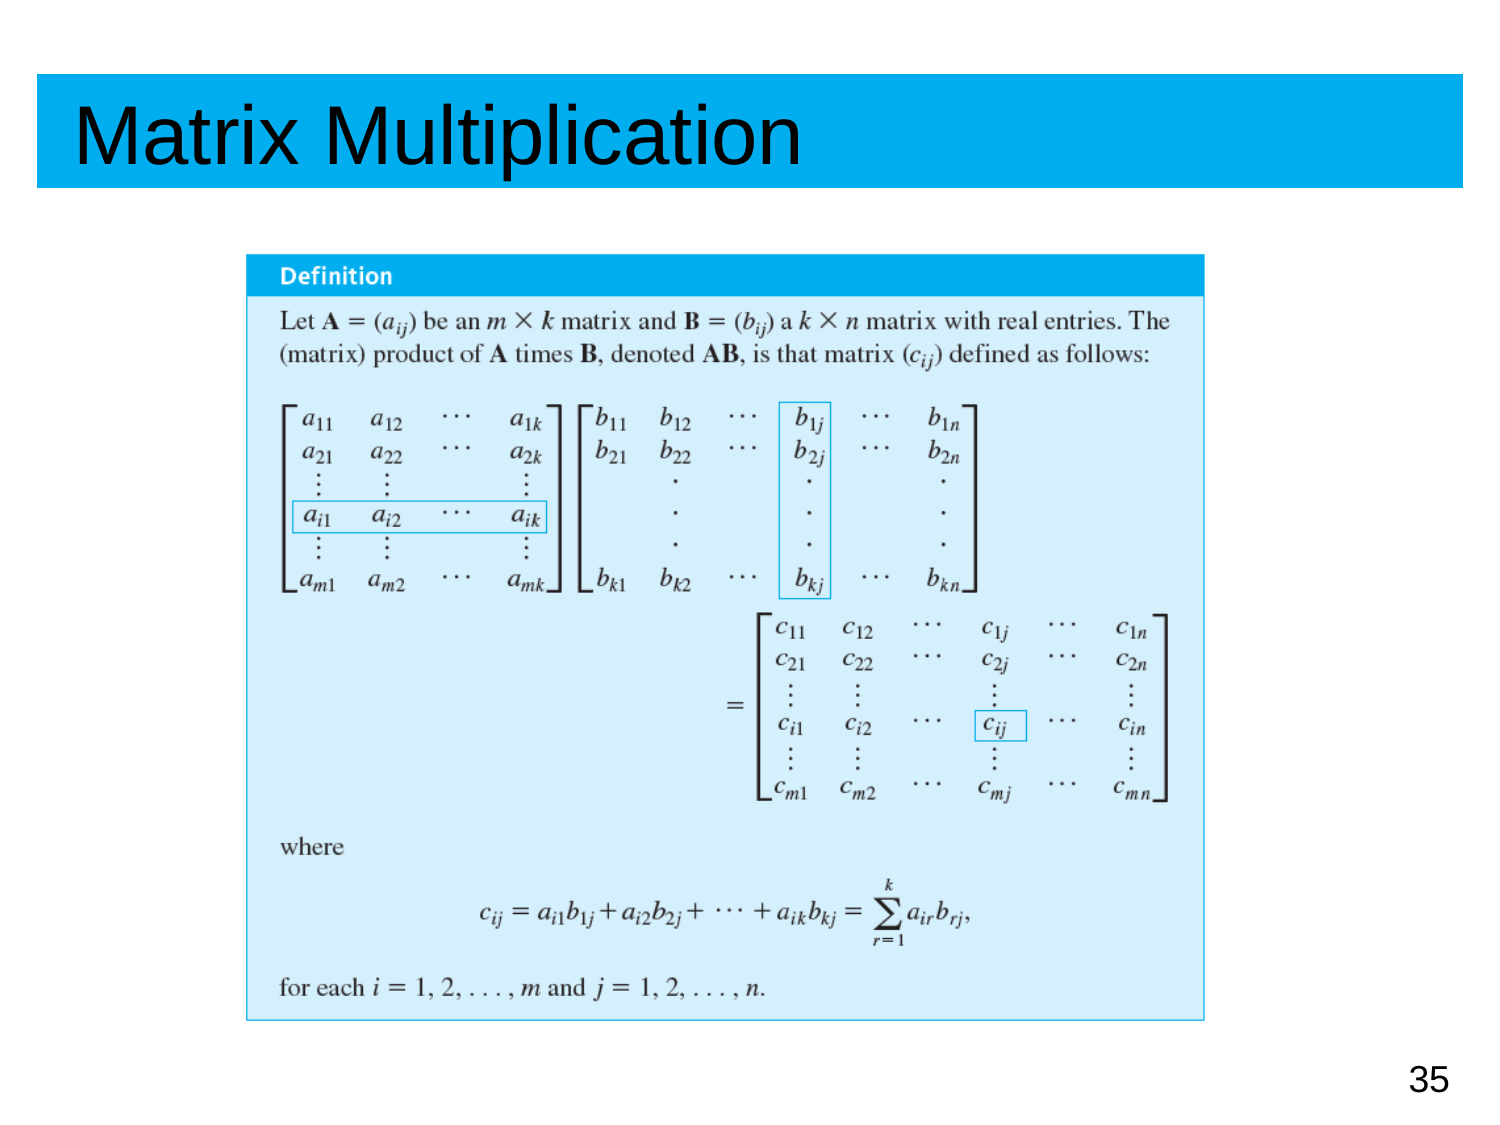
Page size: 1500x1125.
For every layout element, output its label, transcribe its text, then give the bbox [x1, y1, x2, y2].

title Matrix Multiplication [58, 37, 1408, 225]
picture [240, 249, 1215, 1025]
